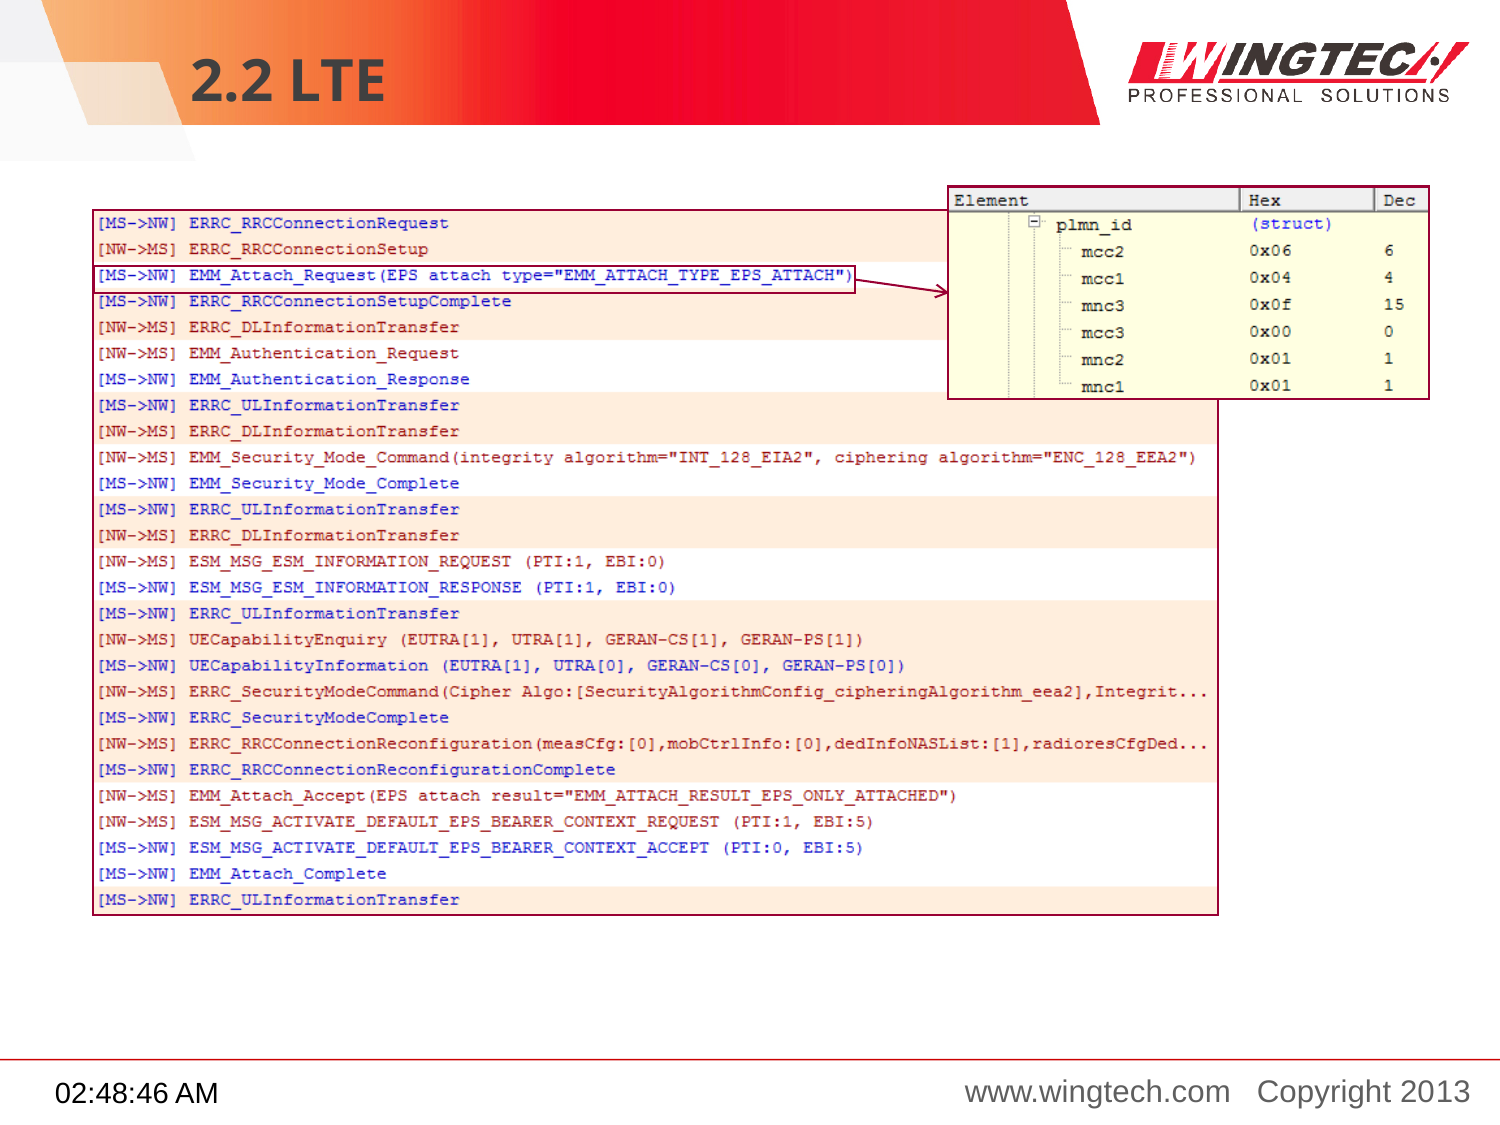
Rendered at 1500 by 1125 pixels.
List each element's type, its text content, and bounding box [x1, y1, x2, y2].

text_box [855, 279, 950, 294]
picture [93, 187, 1428, 915]
title 2.2 LTE [175, 35, 1149, 118]
picture [0, 0, 1107, 161]
